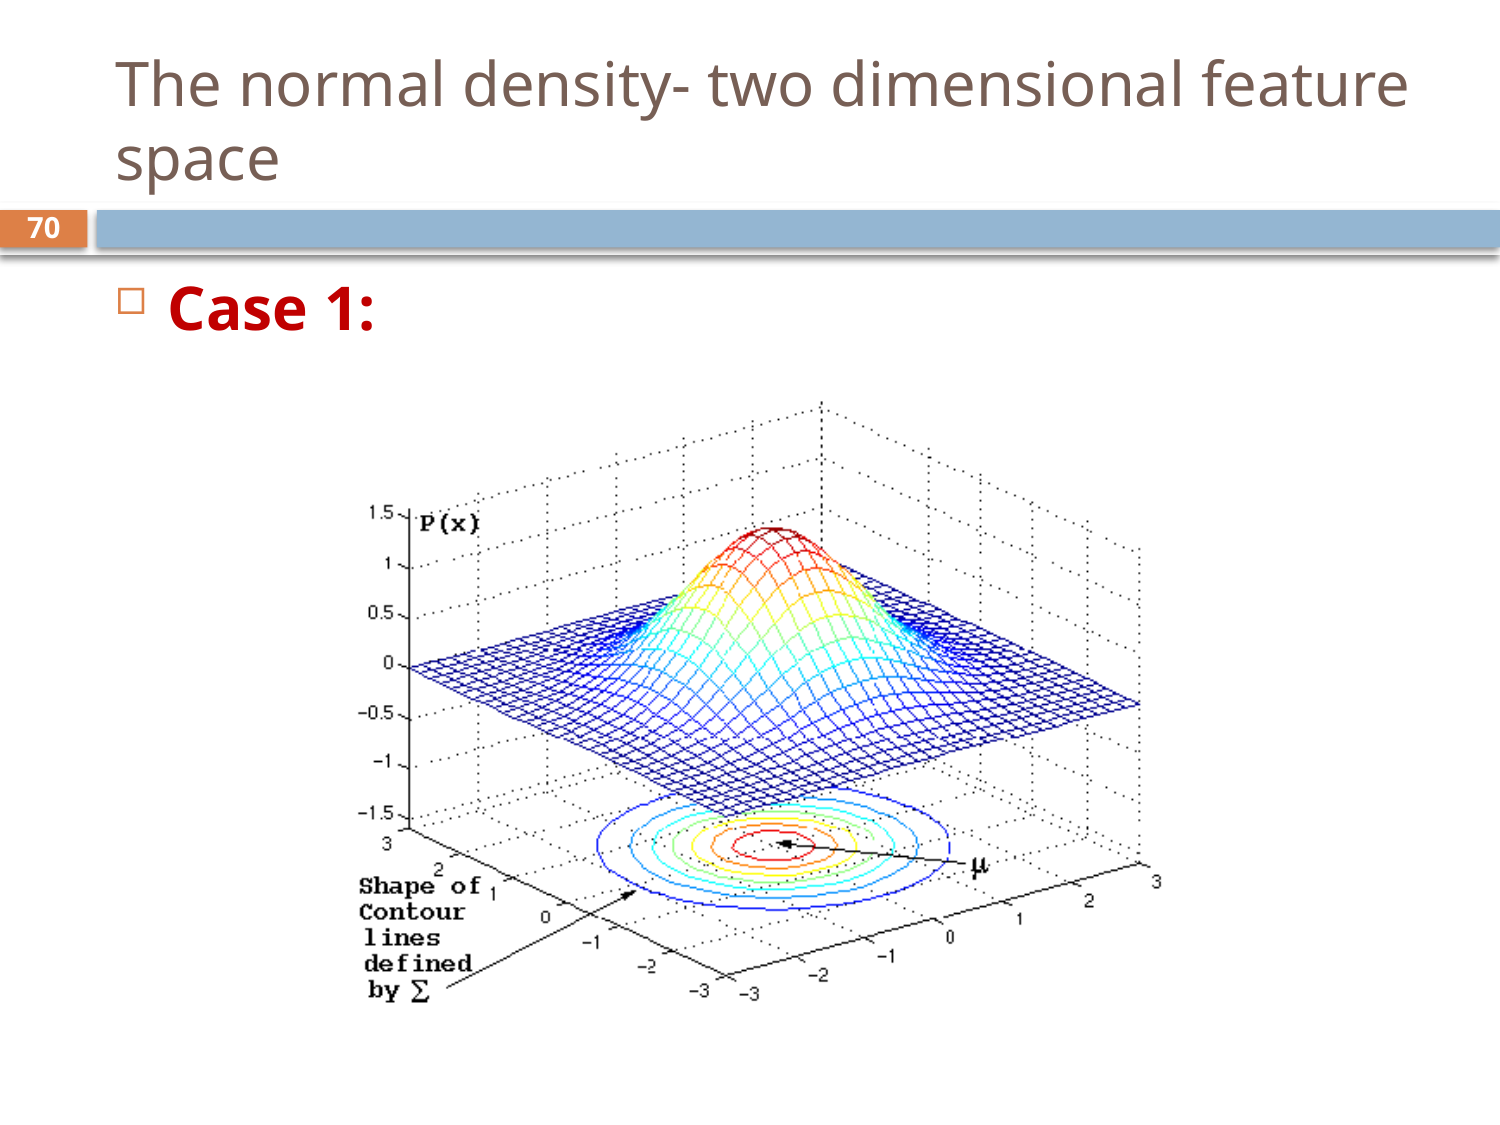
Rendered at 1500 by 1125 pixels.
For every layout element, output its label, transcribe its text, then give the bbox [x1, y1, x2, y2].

picture [349, 380, 1176, 1008]
list Case 1: [100, 262, 1438, 1000]
title The normal density- two dimensional feature space [100, 37, 1438, 200]
slide_number 70 [0, 208, 88, 249]
